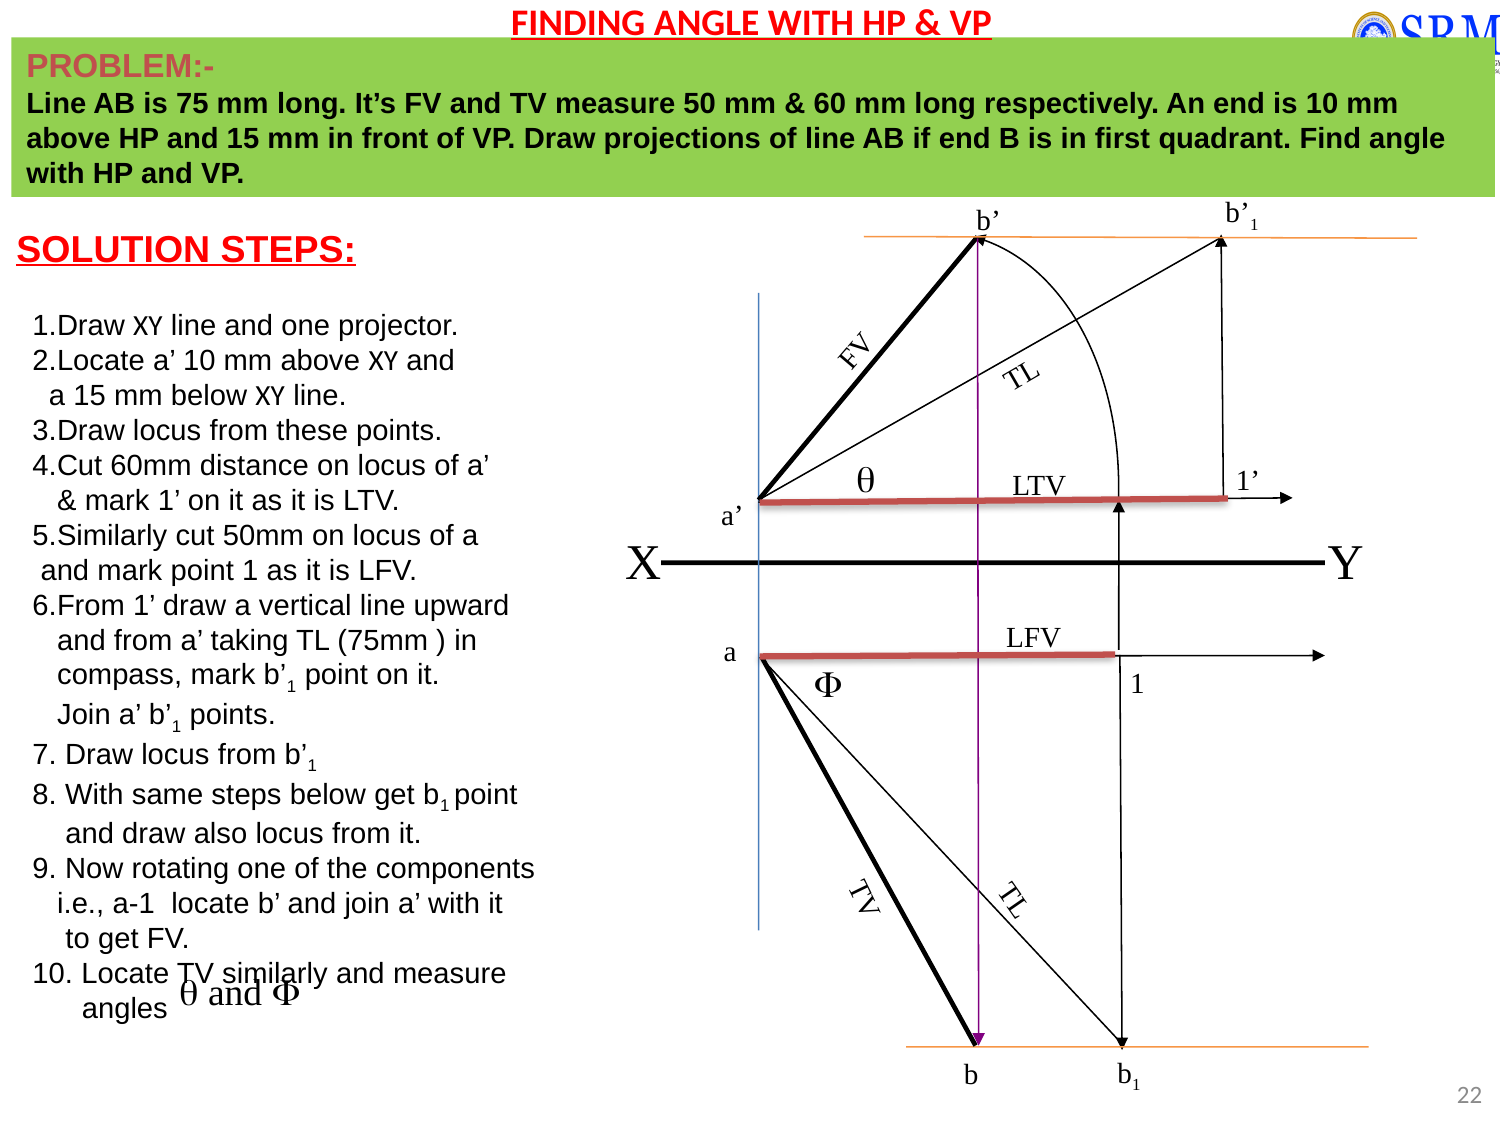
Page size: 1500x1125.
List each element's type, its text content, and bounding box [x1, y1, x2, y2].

text_box [1121, 649, 1325, 662]
text_box [942, 244, 977, 491]
text_box [1215, 241, 1228, 494]
text_box LFV [991, 610, 1077, 651]
text_box [1276, 491, 1293, 505]
text_box 1’ [1224, 454, 1276, 504]
text_box 1 [1121, 656, 1160, 707]
text_box 1.Draw XY line and one projector. 2.Locate a’ 10 mm above XY and a 15 mm below XY line. 3.Draw locus from these points. 4.Cut 60mm distance on locus of a’ & mark 1’ on it as it is LTV. 5.Similarly cut 50mm on locus of a and mark point 1 as it is LFV. 6.From 1’ draw a vertical line upward and from a’ taking TL (75mm ) in compass, mark b’1 point on it. Join a’ b’1 points. 7. Draw locus from b’1 8. With same steps below get b1 point and draw also locus from it. 9. Now rotating one of the components i.e., a-1 locate b’ and join a’ with it to get FV. 10. Locate TV similarly and measure angles [17, 298, 768, 1032]
text_box [759, 651, 1116, 660]
text_box  [799, 666, 858, 712]
text_box PROBLEM:- Line AB is 75 mm long. It’s FV and TV measure 50 mm & 60 mm long respectively. An end is 10 mm above HP and 15 mm in front of VP. Draw projections of line AB if end B is in first quadrant. Find angle with HP and VP. [11, 37, 1495, 197]
text_box [759, 495, 1228, 506]
picture [1423, 10, 1500, 75]
text_box SOLUTION STEPS: [1, 217, 372, 277]
text_box b1 [1102, 1048, 1156, 1101]
text_box  and  [164, 960, 316, 1066]
text_box FINDING ANGLE WITH HP & VP [81, 0, 1423, 50]
text_box  [841, 447, 891, 498]
text_box 1 [1115, 656, 1120, 707]
slide_number 22 [1159, 1063, 1498, 1124]
text_box [1115, 654, 1129, 1046]
text_box FV [814, 308, 896, 392]
text_box b’ [961, 197, 1016, 236]
text_box Y [1312, 522, 1379, 598]
text_box b’ [961, 237, 1016, 244]
text_box TV [828, 857, 904, 941]
text_box b’1 [1210, 197, 1274, 237]
text_box TL [979, 858, 1055, 941]
text_box b [949, 1048, 994, 1098]
text_box [978, 244, 1119, 496]
text_box [972, 666, 985, 1046]
